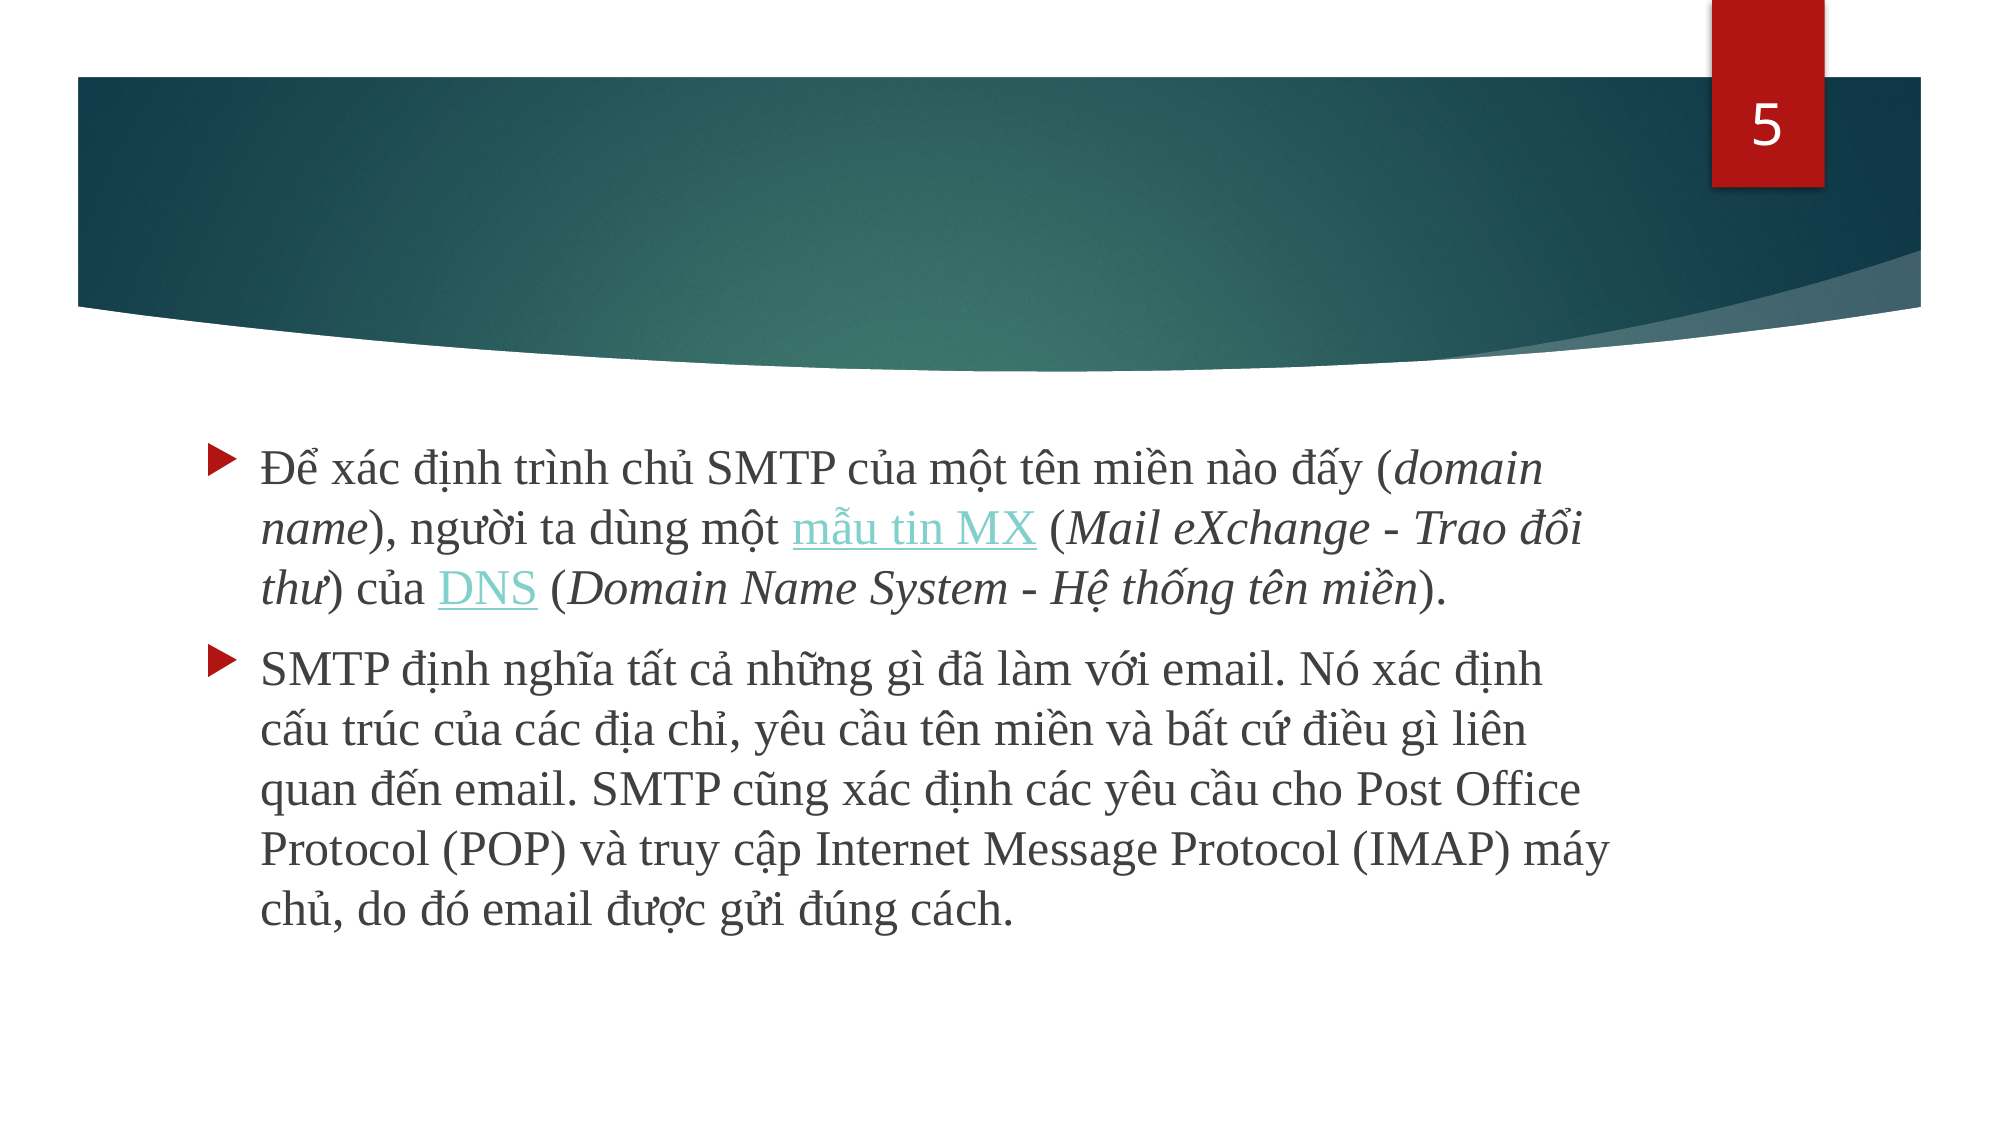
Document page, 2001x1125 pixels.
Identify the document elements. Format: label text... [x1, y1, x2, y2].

list Để xác định trình chủ SMTP của một tên miền nào đấy (domain name), người ta dùng một mẫu tin MX (Mail eXchange - Trao đổi thư) của DNS (Domain Name System - Hệ thống tên miền). SMTP định nghĩa tất cả những gì đã làm với email. Nó xác định cấu trúc của các địa chỉ, yêu cầu tên miền và bất cứ điều gì liên quan đến email. SMTP cũng xác định các yêu cầu cho Post Office Protocol (POP) và truy cập Internet Message Protocol (IMAP) máy chủ, do đó email được gửi đúng cách. [189, 427, 1638, 988]
slide_number 5 [1698, 48, 1836, 175]
